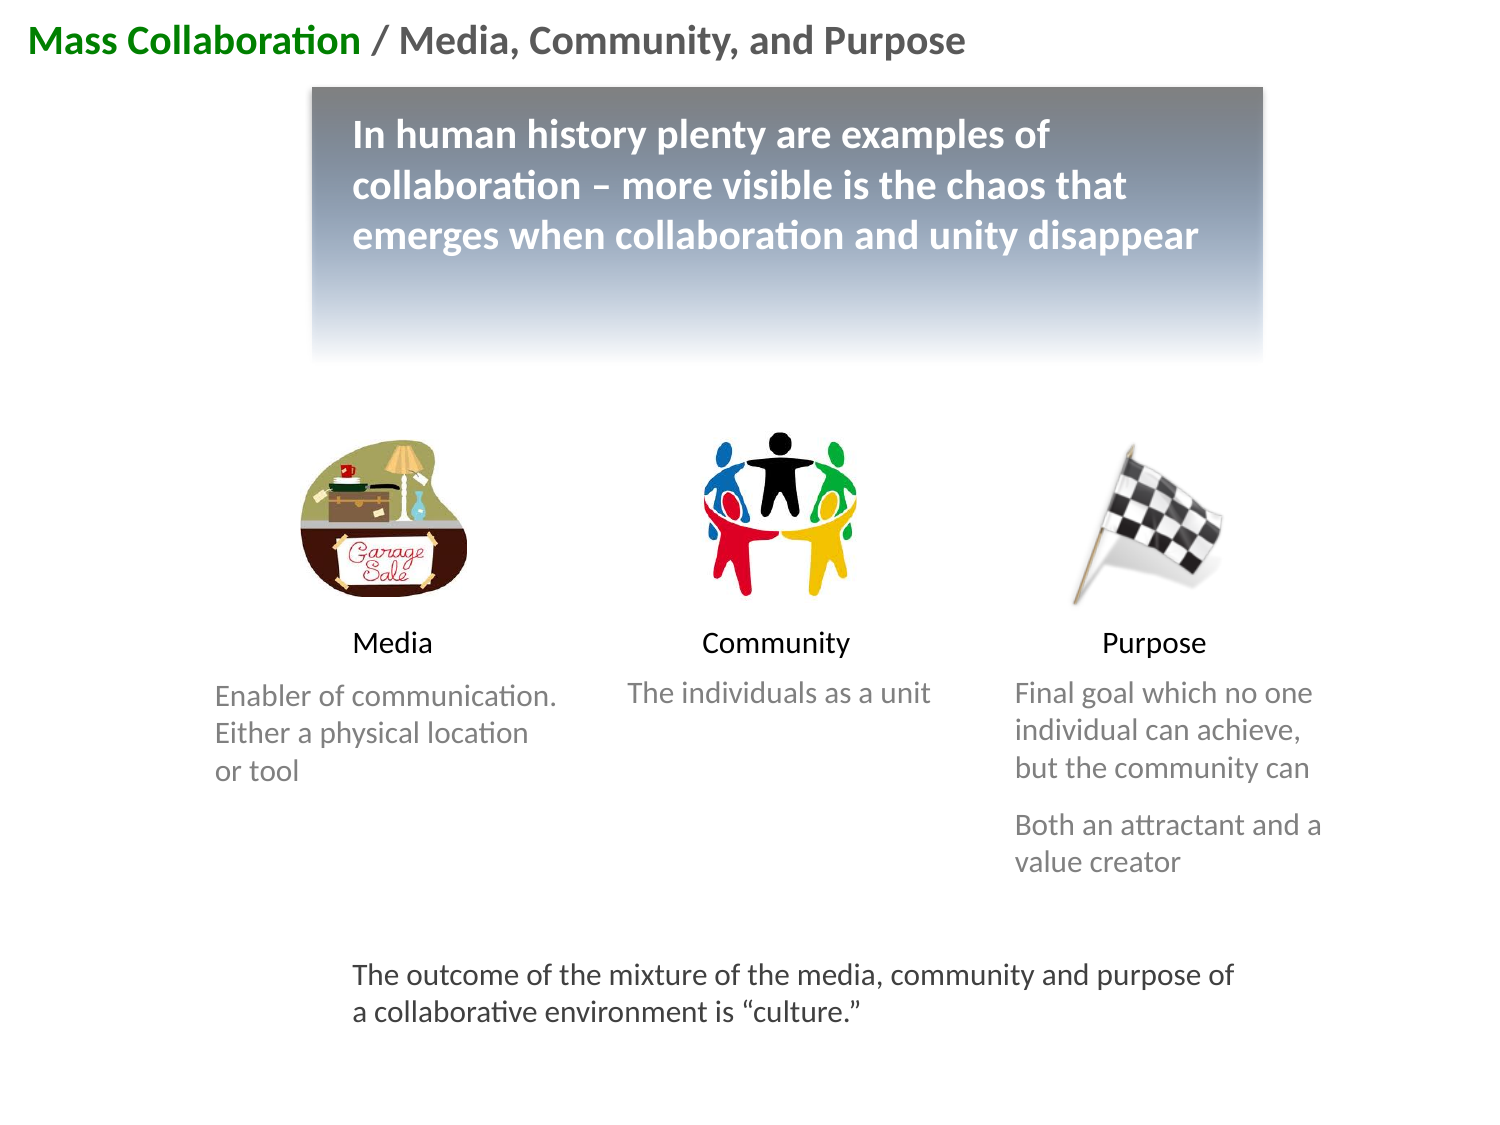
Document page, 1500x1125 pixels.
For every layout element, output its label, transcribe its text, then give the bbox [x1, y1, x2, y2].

text_box Community [687, 614, 888, 664]
picture [299, 439, 467, 598]
text_box The outcome of the mixture of the media, community and purpose of a collaborative environment is “culture.” [337, 946, 1263, 1037]
picture [687, 424, 874, 603]
text_box Final goal which no one individual can achieve, but the community can Both an attractant and a value creator [999, 664, 1338, 887]
text_box [312, 87, 1263, 363]
text_box Mass Collaboration / Media, Community, and Purpose [12, 0, 1138, 75]
text_box In human history plenty are examples of collaboration – more visible is the chaos that emerges when collaboration and unity disappear [337, 99, 1263, 265]
text_box Media [337, 614, 450, 667]
text_box Purpose [1087, 619, 1225, 664]
picture [1062, 439, 1234, 611]
text_box Enabler of communication. Either a physical location or tool [199, 667, 575, 870]
text_box The individuals as a unit [612, 664, 950, 717]
